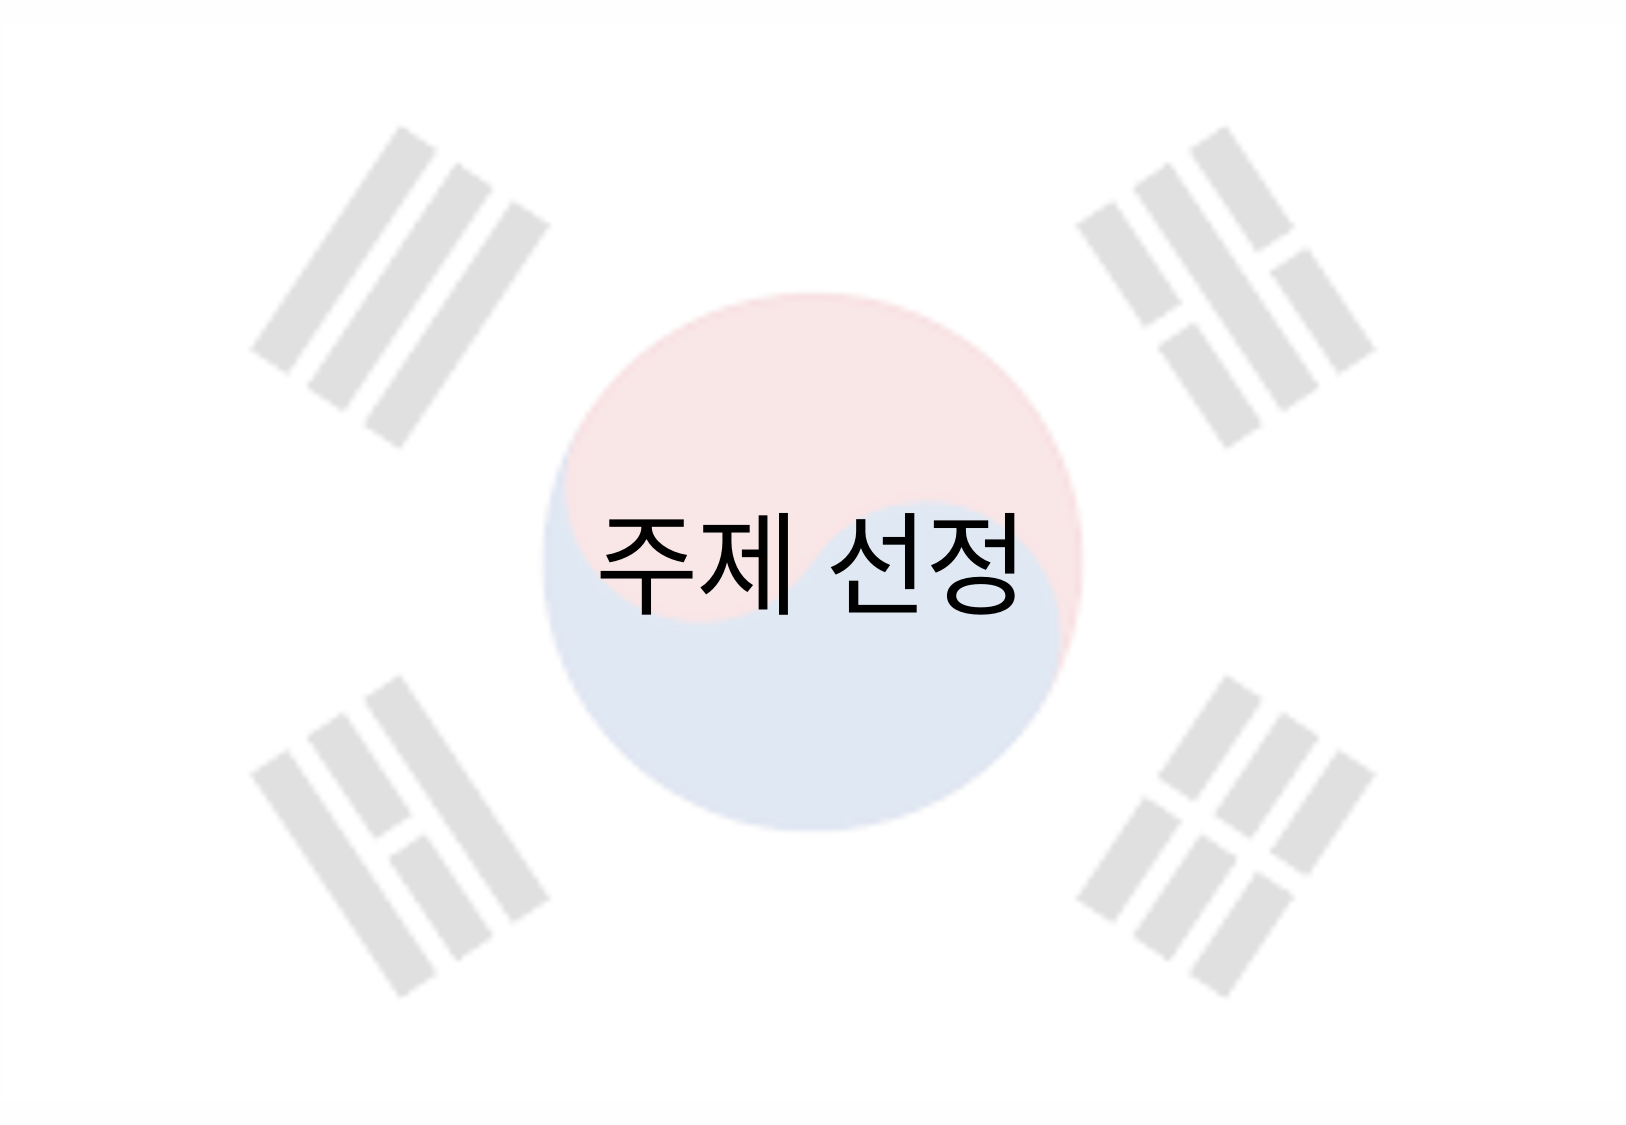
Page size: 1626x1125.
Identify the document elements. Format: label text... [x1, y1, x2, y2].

text_box 주제 선정 [580, 486, 1044, 637]
picture [0, 0, 1626, 1125]
